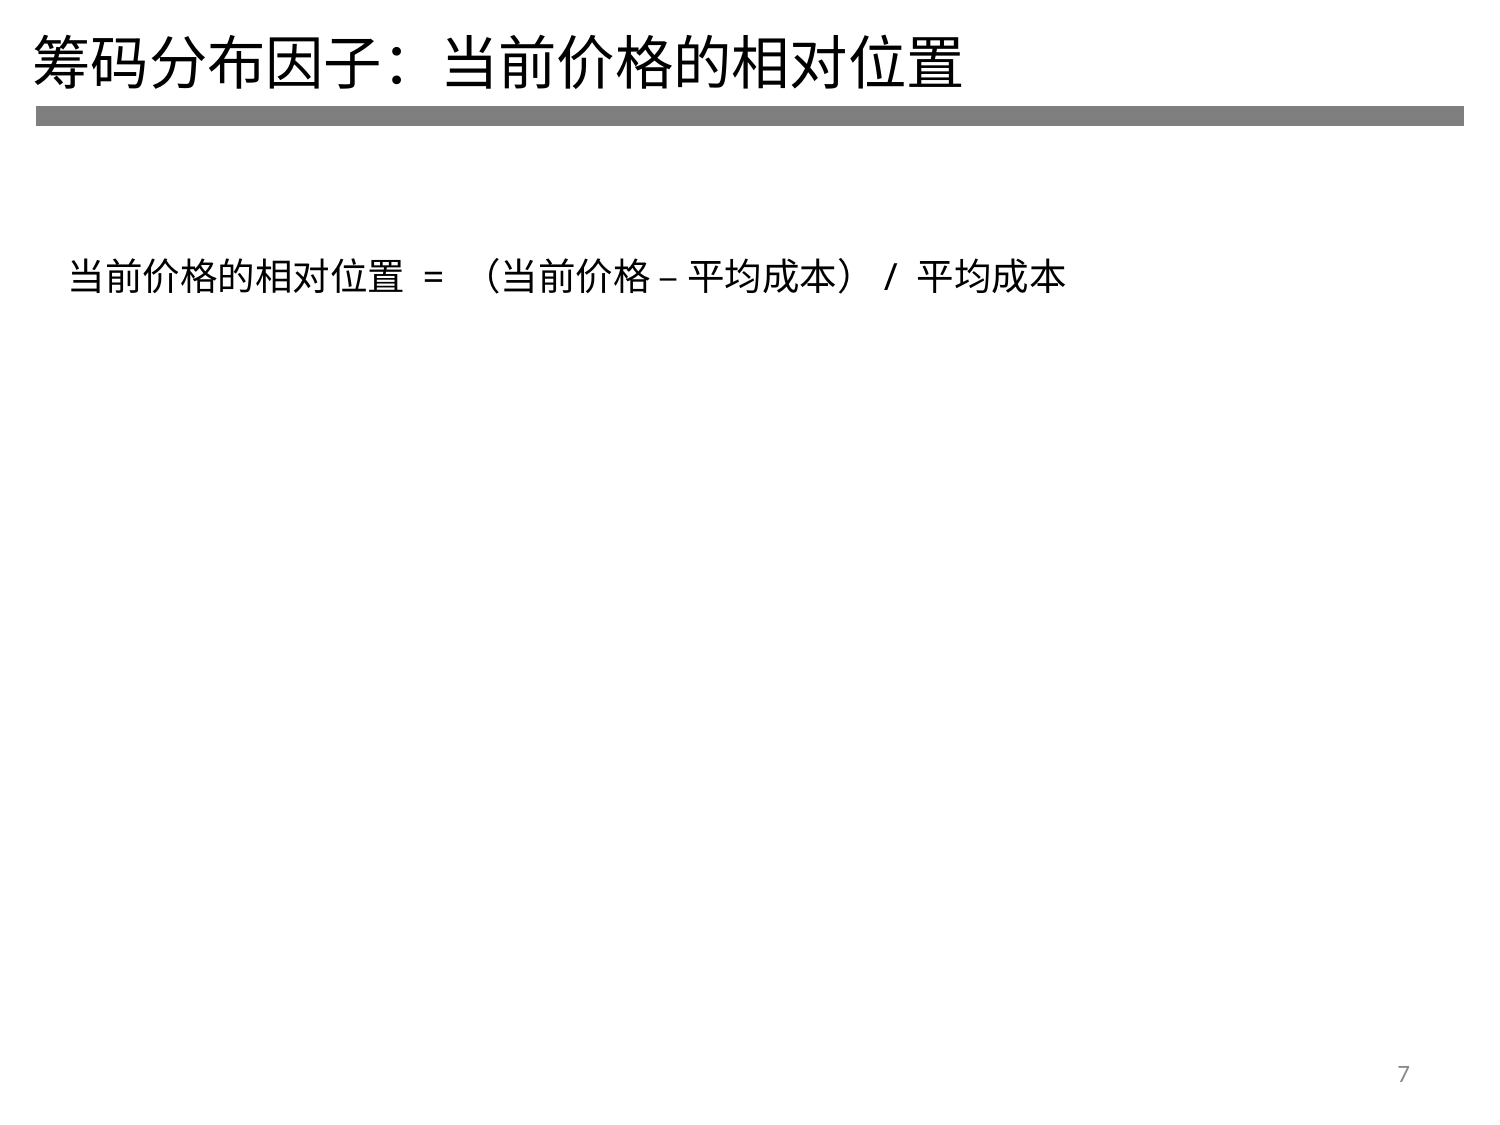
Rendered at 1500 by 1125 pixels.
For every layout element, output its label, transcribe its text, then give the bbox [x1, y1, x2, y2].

text_box 筹码分布因子：当前价格的相对位置 [17, 19, 1105, 104]
text_box 当前价格的相对位置 = （当前价格 – 平均成本）/ 平均成本 [53, 223, 1471, 306]
slide_number 7 [1074, 1042, 1425, 1103]
table_header [36, 106, 1464, 126]
